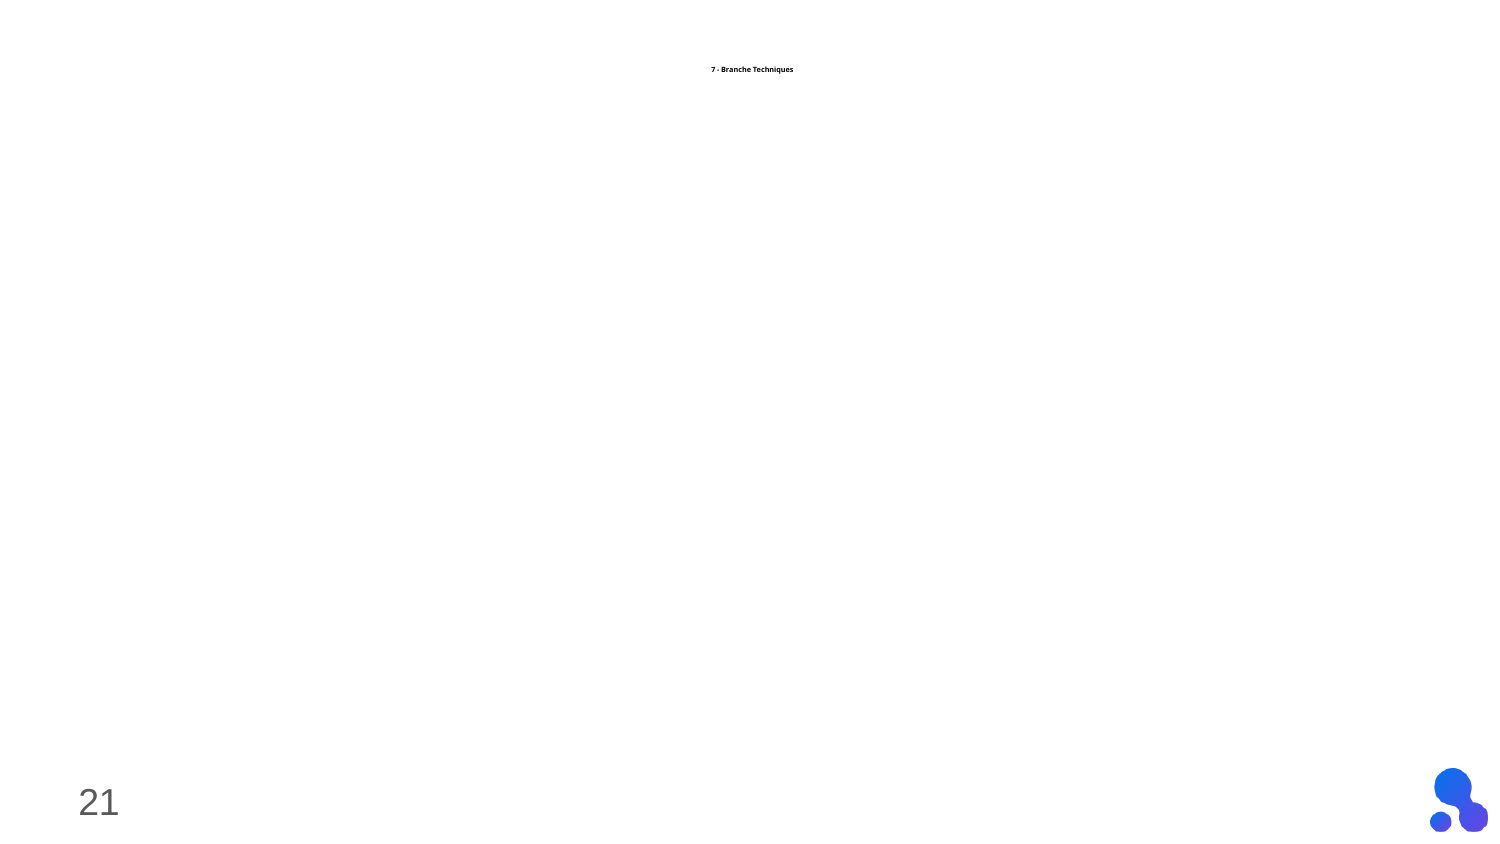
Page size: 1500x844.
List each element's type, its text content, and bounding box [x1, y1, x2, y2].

text_box 21 [63, 762, 172, 797]
picture [1429, 768, 1488, 832]
title 7 - Branche Techniques [51, 0, 1449, 104]
